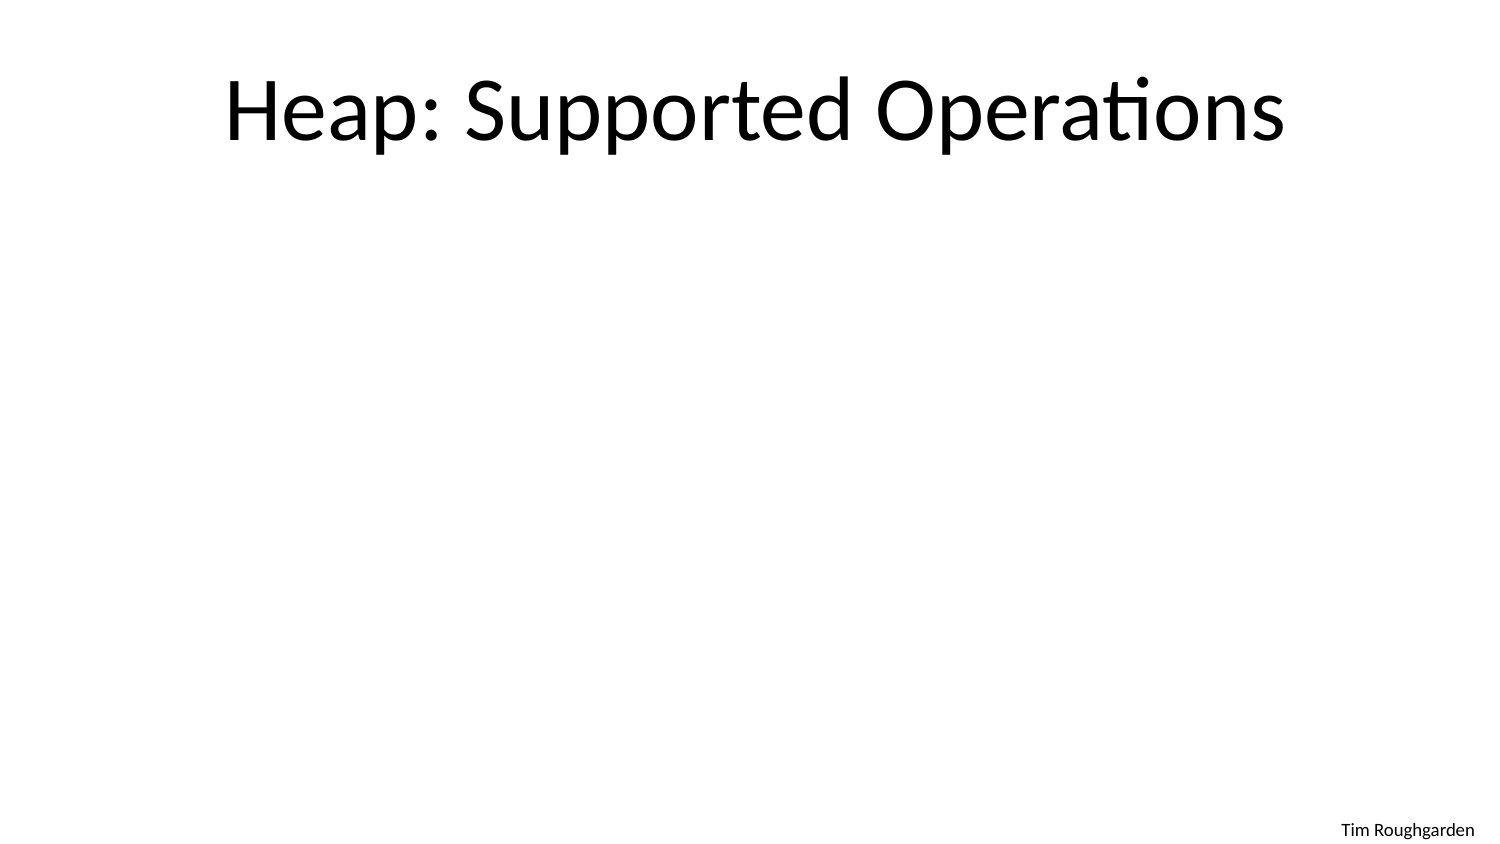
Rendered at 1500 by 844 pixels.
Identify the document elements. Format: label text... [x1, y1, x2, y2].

title Heap: Supported Operations [75, 33, 1438, 175]
